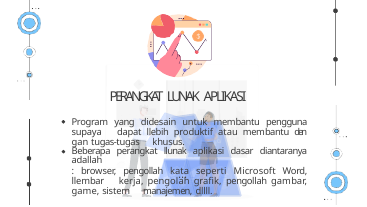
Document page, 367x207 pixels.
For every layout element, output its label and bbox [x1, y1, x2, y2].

text_box [111, 103, 254, 201]
text_box [69, 113, 106, 196]
picture [324, 105, 348, 206]
text_box [105, 64, 259, 185]
text_box [144, 11, 214, 80]
text_box [258, 113, 308, 196]
text_box [26, 118, 32, 205]
picture [17, 0, 42, 100]
